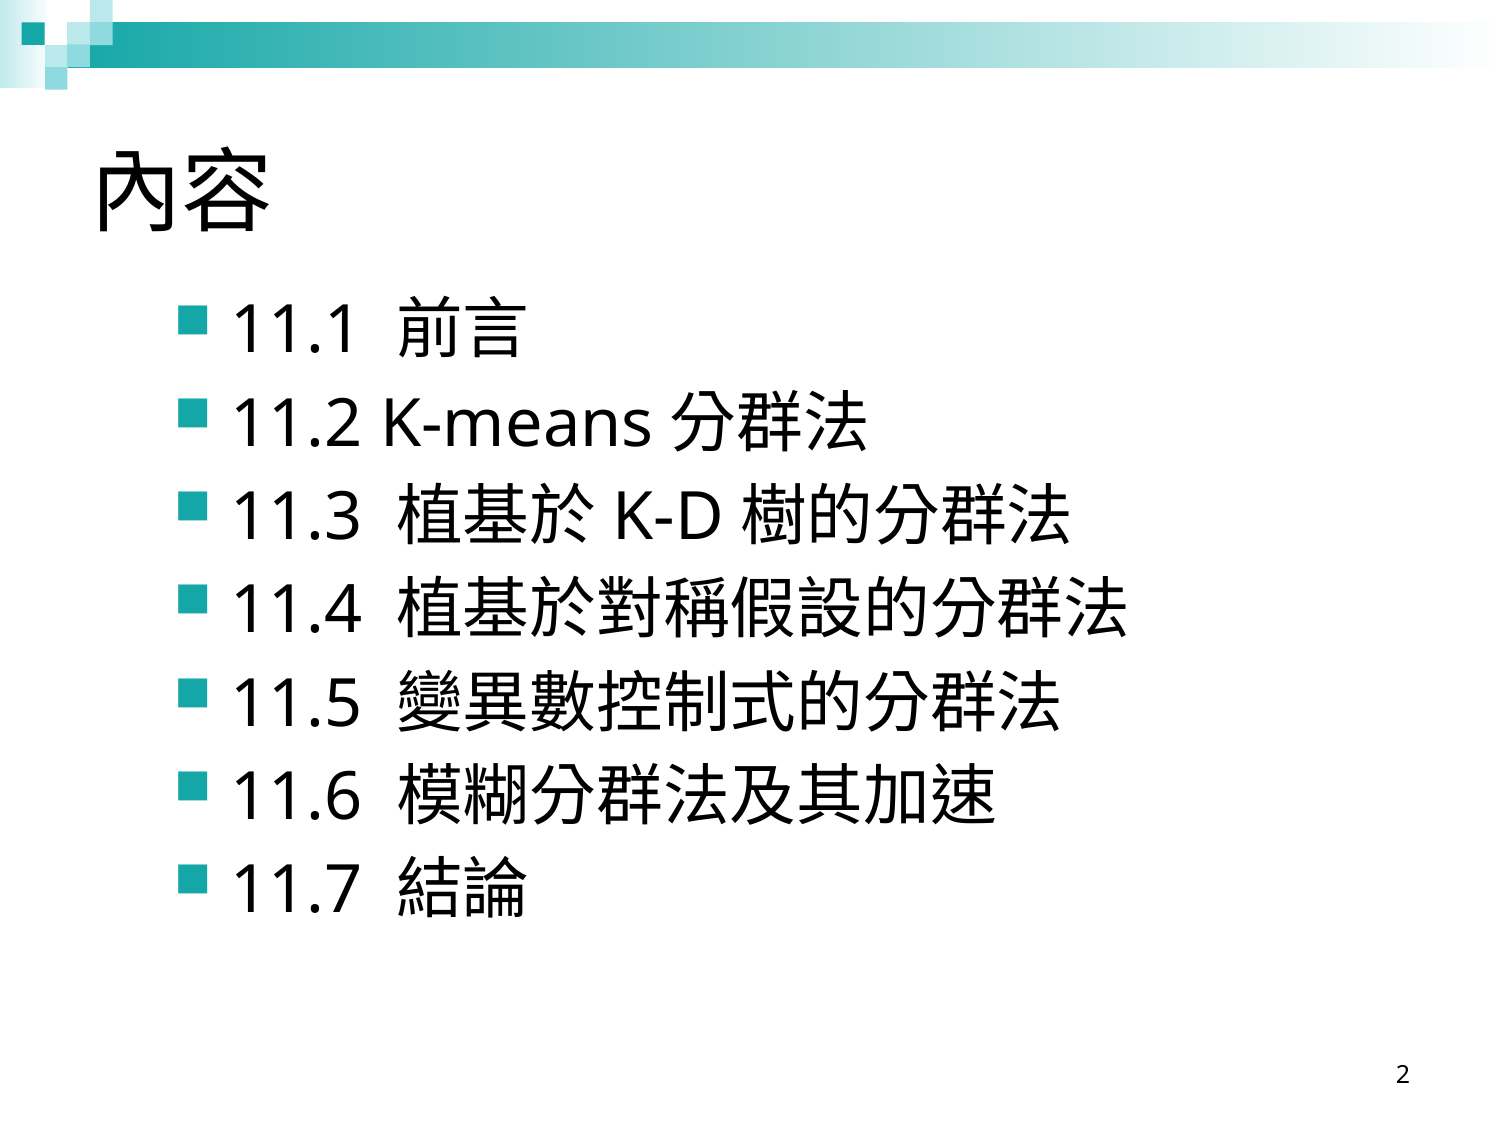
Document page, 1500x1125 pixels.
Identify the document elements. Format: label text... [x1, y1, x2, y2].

text_box 11.1 前言 11.2 K-means分群法 11.3 植基於K-D樹的分群法 11.4 植基於對稱假設的分群法 11.5 變異數控制式的分群法 11.6 模糊分群法及其加速 11.7 結論 [159, 278, 1435, 954]
title 內容 [75, 75, 1425, 300]
slide_number 2 [1074, 1024, 1426, 1101]
